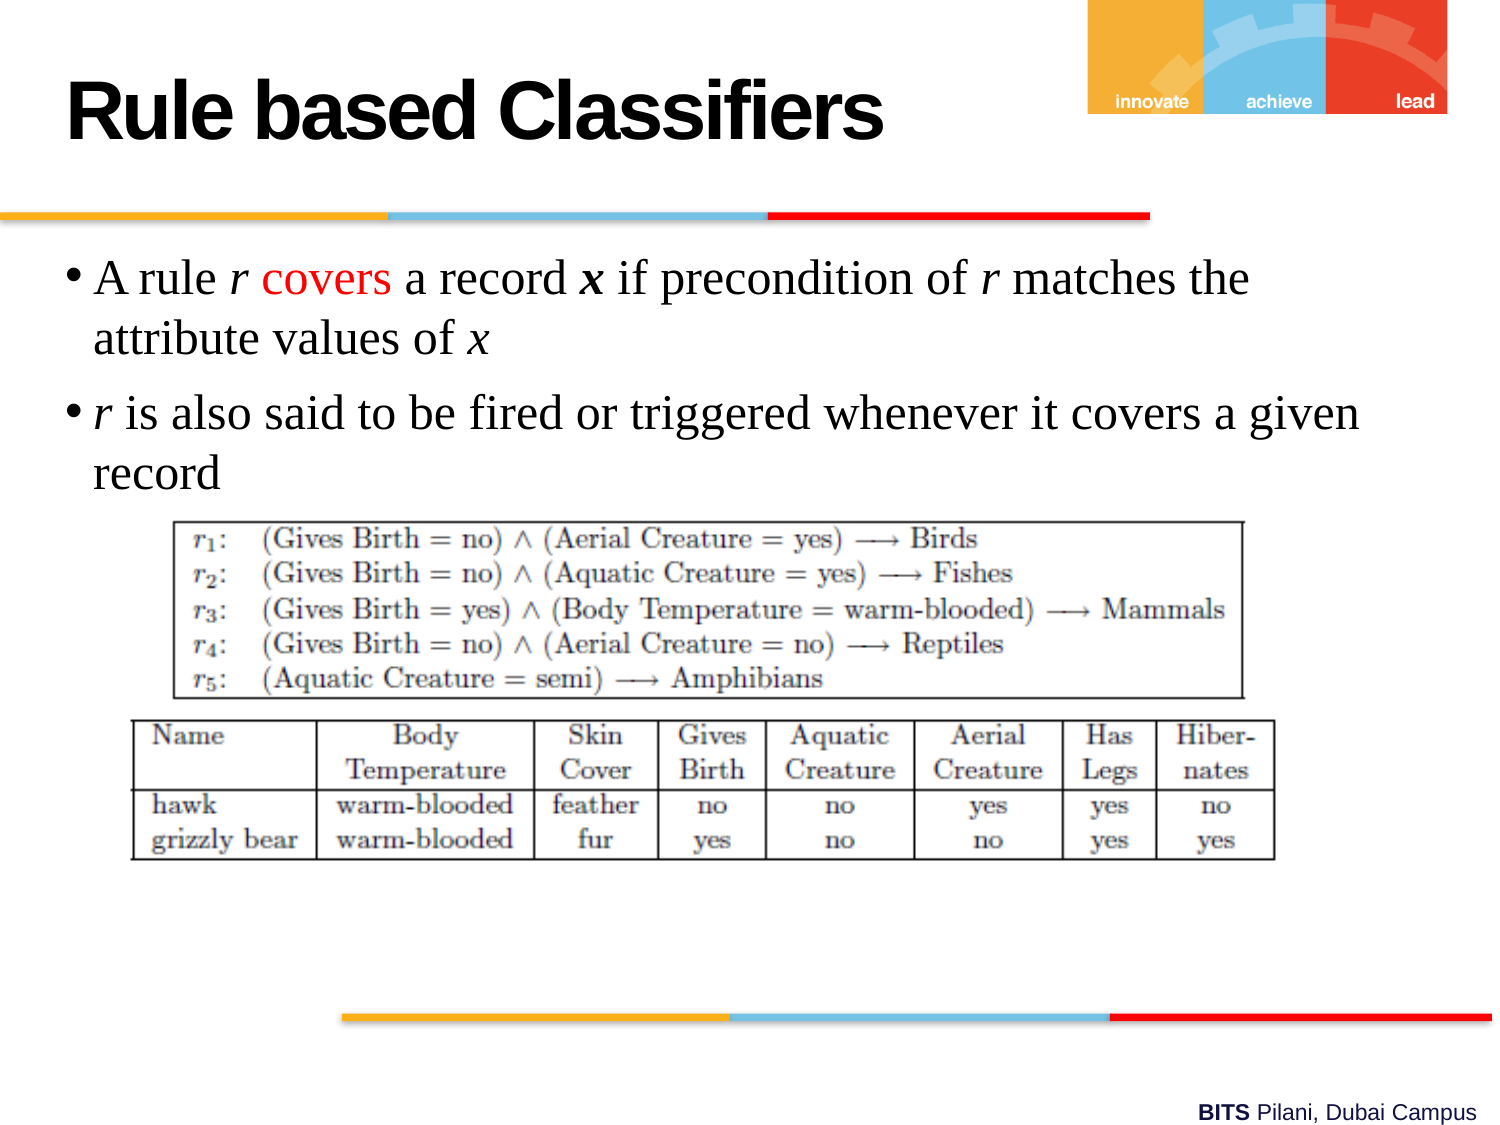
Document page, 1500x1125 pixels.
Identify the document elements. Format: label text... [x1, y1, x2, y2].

list Rule based Classifiers [50, 24, 1088, 213]
picture [162, 512, 1257, 711]
picture [124, 712, 1286, 868]
list A rule r covers a record x if precondition of r matches the attribute values of x r is also said to be fired or triggered whenever it covers a given record [50, 236, 1400, 979]
picture [1087, 0, 1448, 114]
